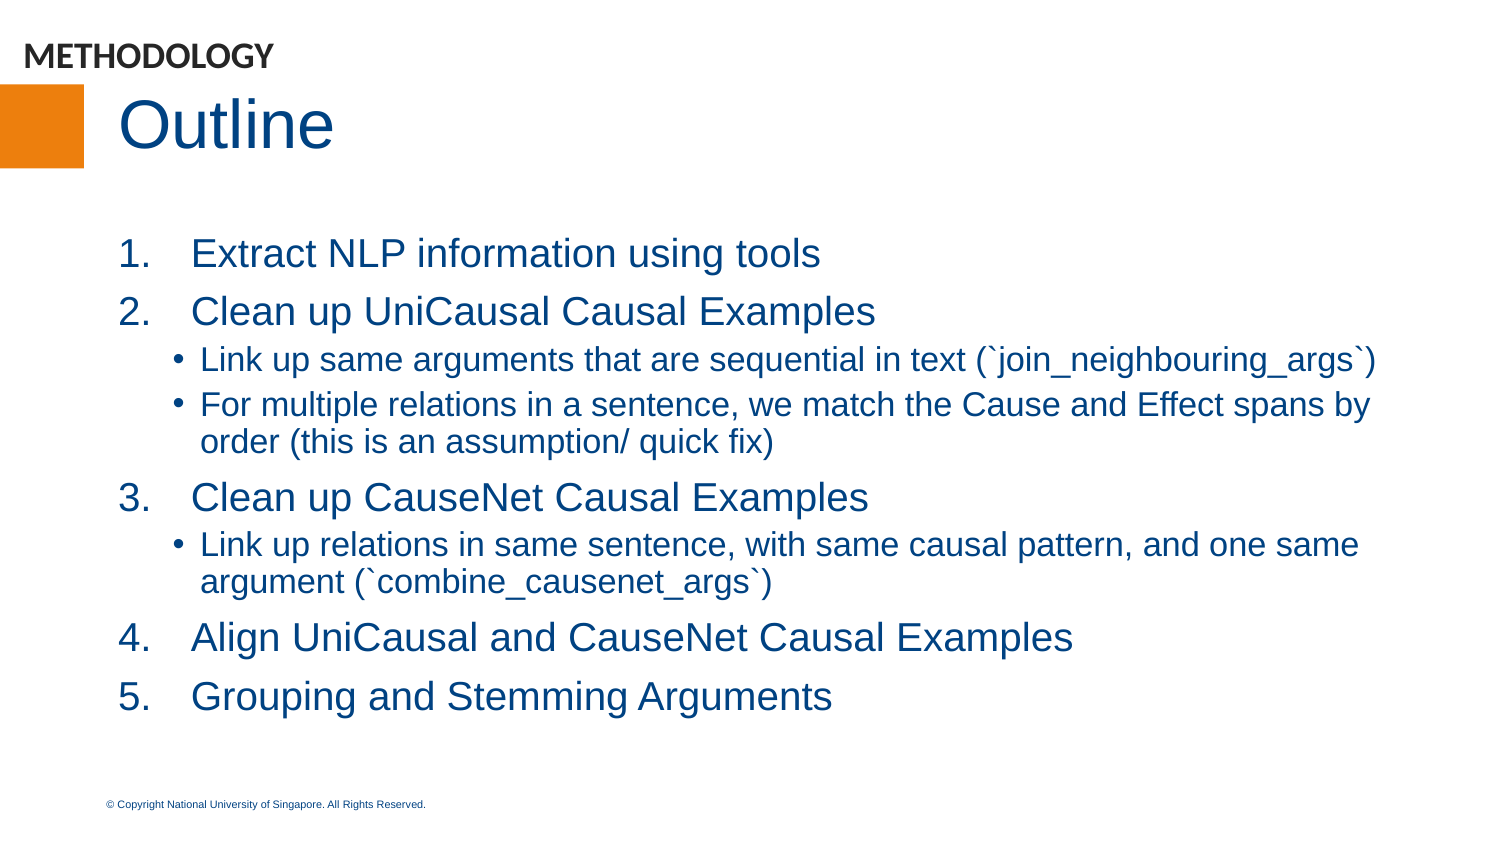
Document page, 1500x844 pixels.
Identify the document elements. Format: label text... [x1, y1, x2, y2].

list Extract NLP information using tools Clean up UniCausal Causal Examples Link up same arguments that are sequential in text (`join_neighbouring_args`) For multiple relations in a sentence, we match the Cause and Effect spans by order (this is an assumption/ quick fix) Clean up CauseNet Causal Examples Link up relations in same sentence, with same causal pattern, and one same argument (`combine_causenet_args`) Align UniCausal and CauseNet Causal Examples Grouping and Stemming Arguments [103, 224, 1397, 767]
title Outline [103, 44, 1397, 208]
text_box METHODOLOGY [8, 23, 1000, 83]
